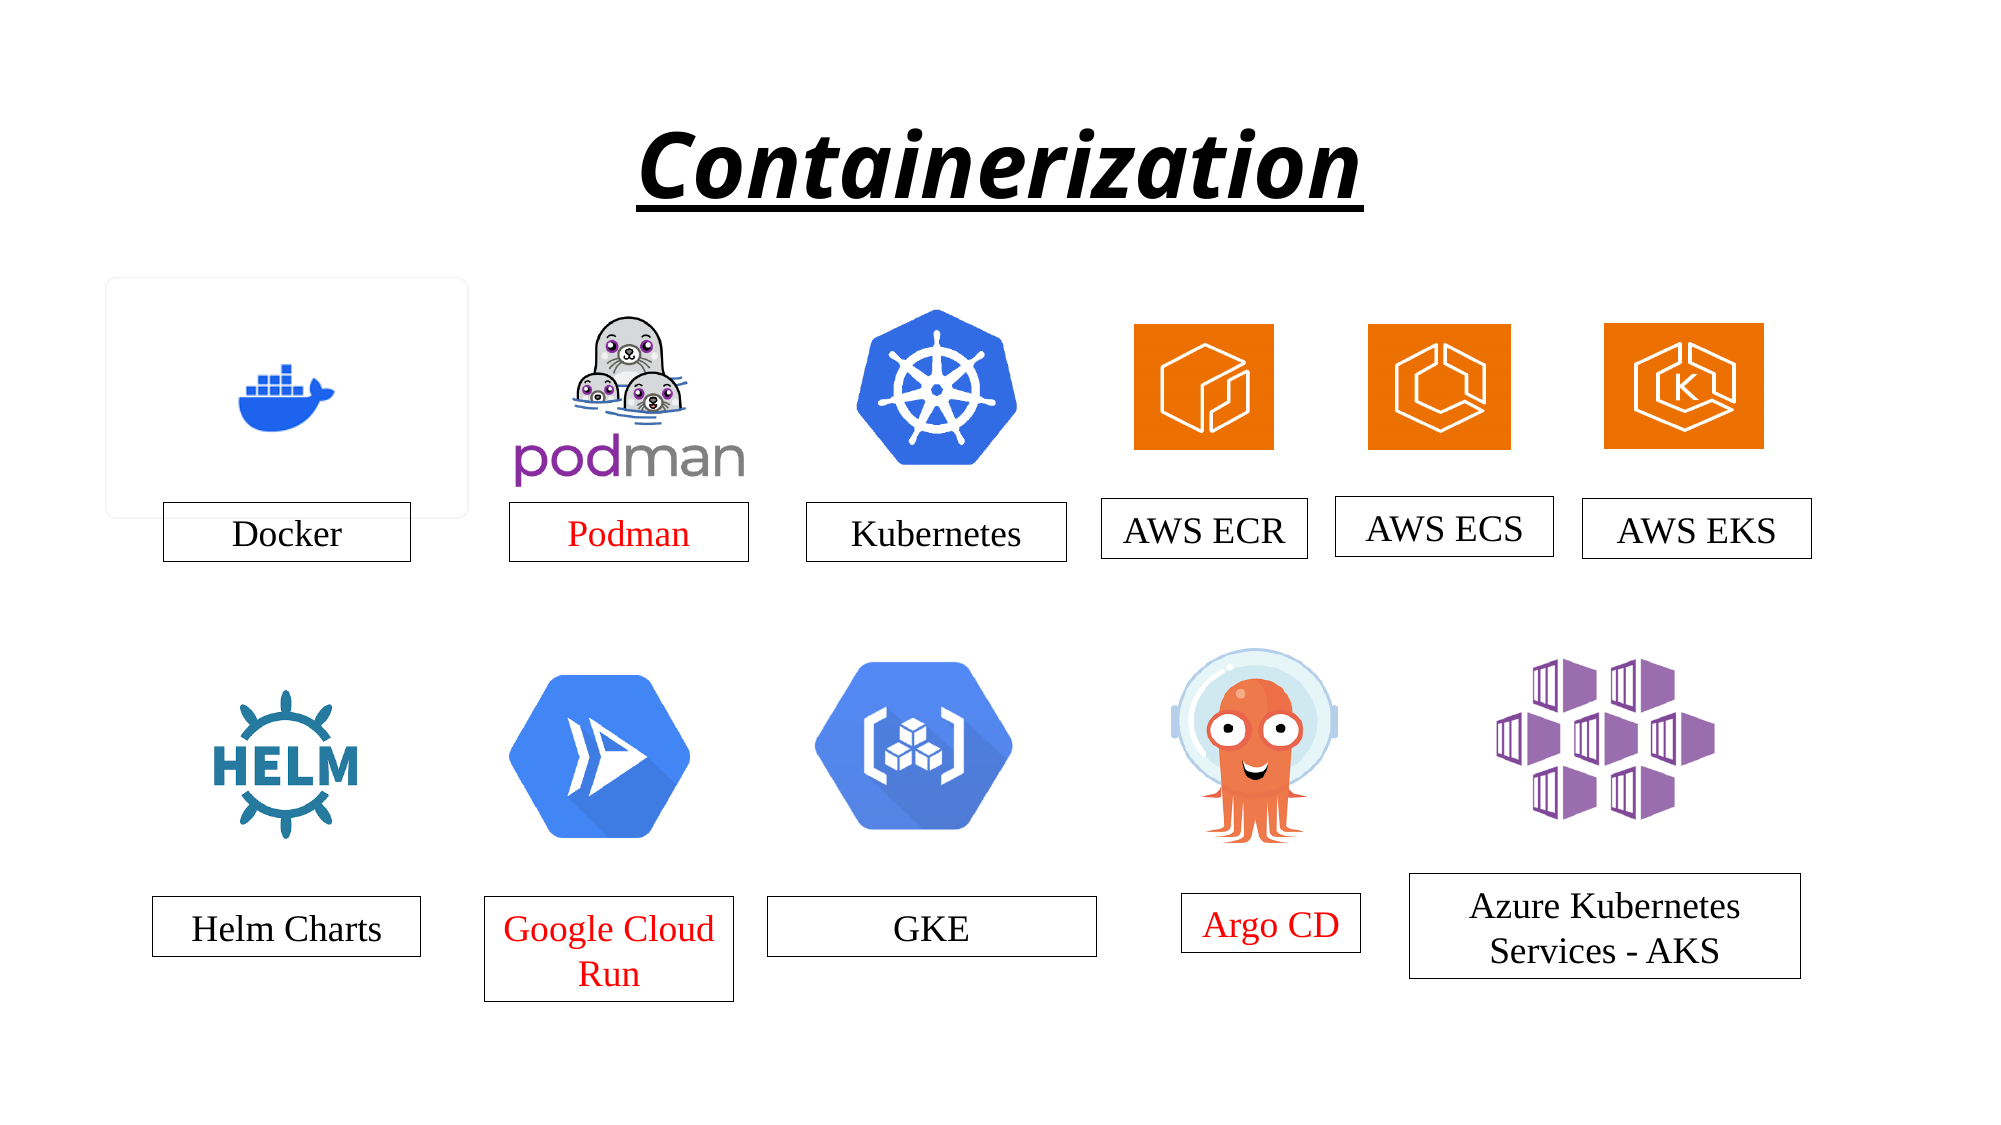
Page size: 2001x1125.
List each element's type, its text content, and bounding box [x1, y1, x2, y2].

picture [509, 675, 690, 838]
text_box Google Cloud Run [484, 896, 734, 1002]
text_box AWS EKS [1582, 498, 1812, 559]
picture [1604, 323, 1764, 449]
picture [500, 292, 759, 503]
picture [213, 689, 361, 843]
picture [806, 648, 1025, 843]
text_box Kubernetes [806, 502, 1067, 562]
text_box Azure Kubernetes Services - AKS [1409, 873, 1801, 979]
picture [1147, 648, 1361, 843]
picture [854, 307, 1019, 467]
text_box AWS ECS [1335, 496, 1554, 557]
picture [1368, 324, 1511, 450]
text_box AWS ECR [1101, 498, 1308, 559]
text_box GKE [767, 896, 1097, 957]
text_box Argo CD [1181, 893, 1361, 953]
title Containerization [137, 59, 1863, 278]
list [105, 277, 469, 519]
text_box Docker [163, 519, 411, 562]
text_box Podman [509, 503, 749, 562]
picture [1382, 648, 1828, 829]
picture [1134, 324, 1274, 450]
text_box Helm Charts [152, 896, 421, 957]
